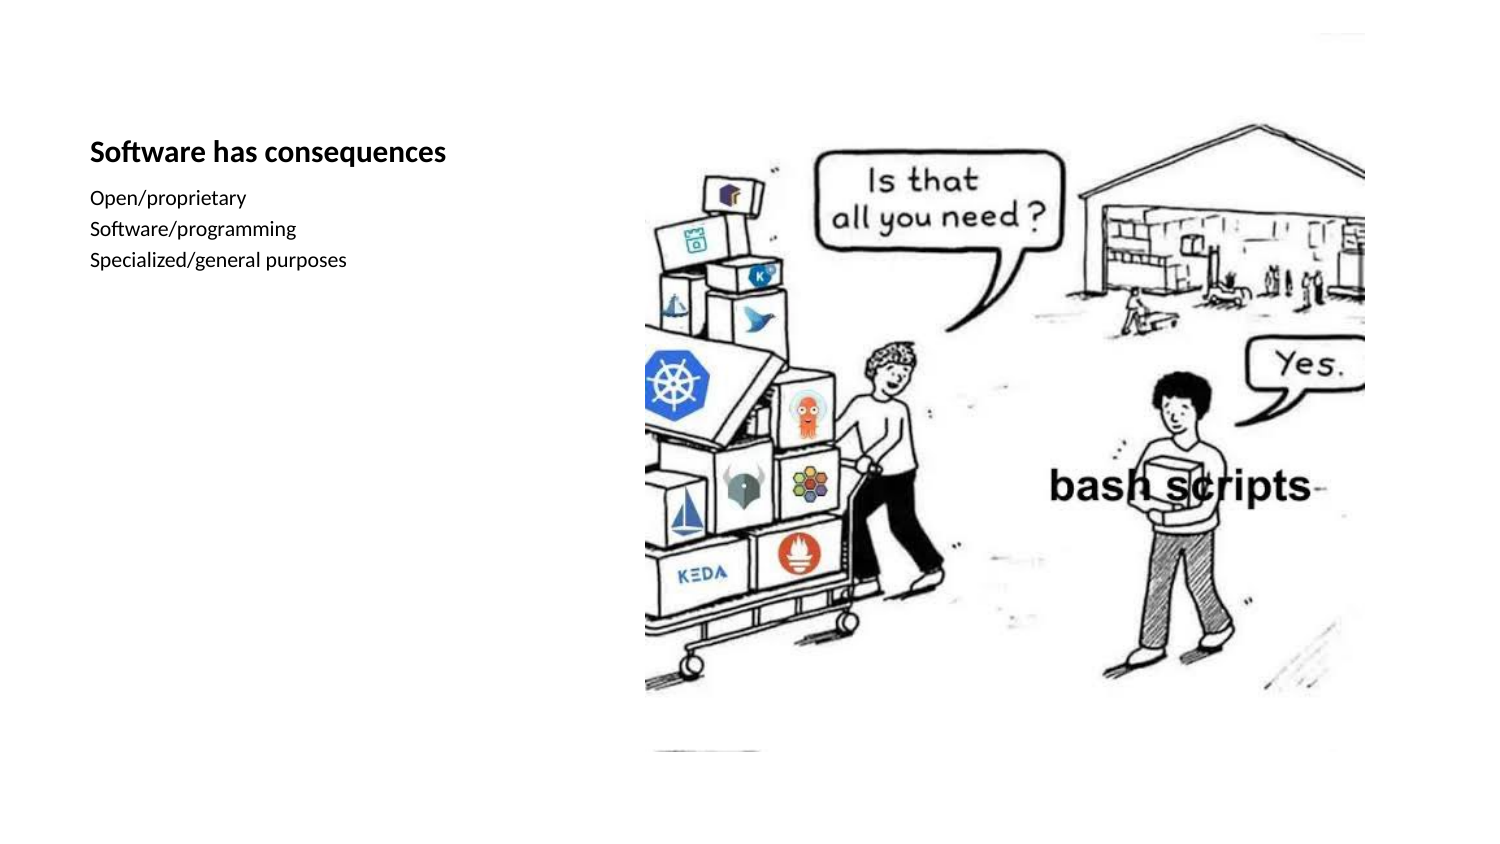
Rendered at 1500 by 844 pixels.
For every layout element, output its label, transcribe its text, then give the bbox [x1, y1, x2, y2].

picture [645, 33, 1365, 753]
title Software has consequences [75, 33, 569, 176]
list Open/proprietary Software/programming Specialized/general purposes [75, 176, 569, 754]
